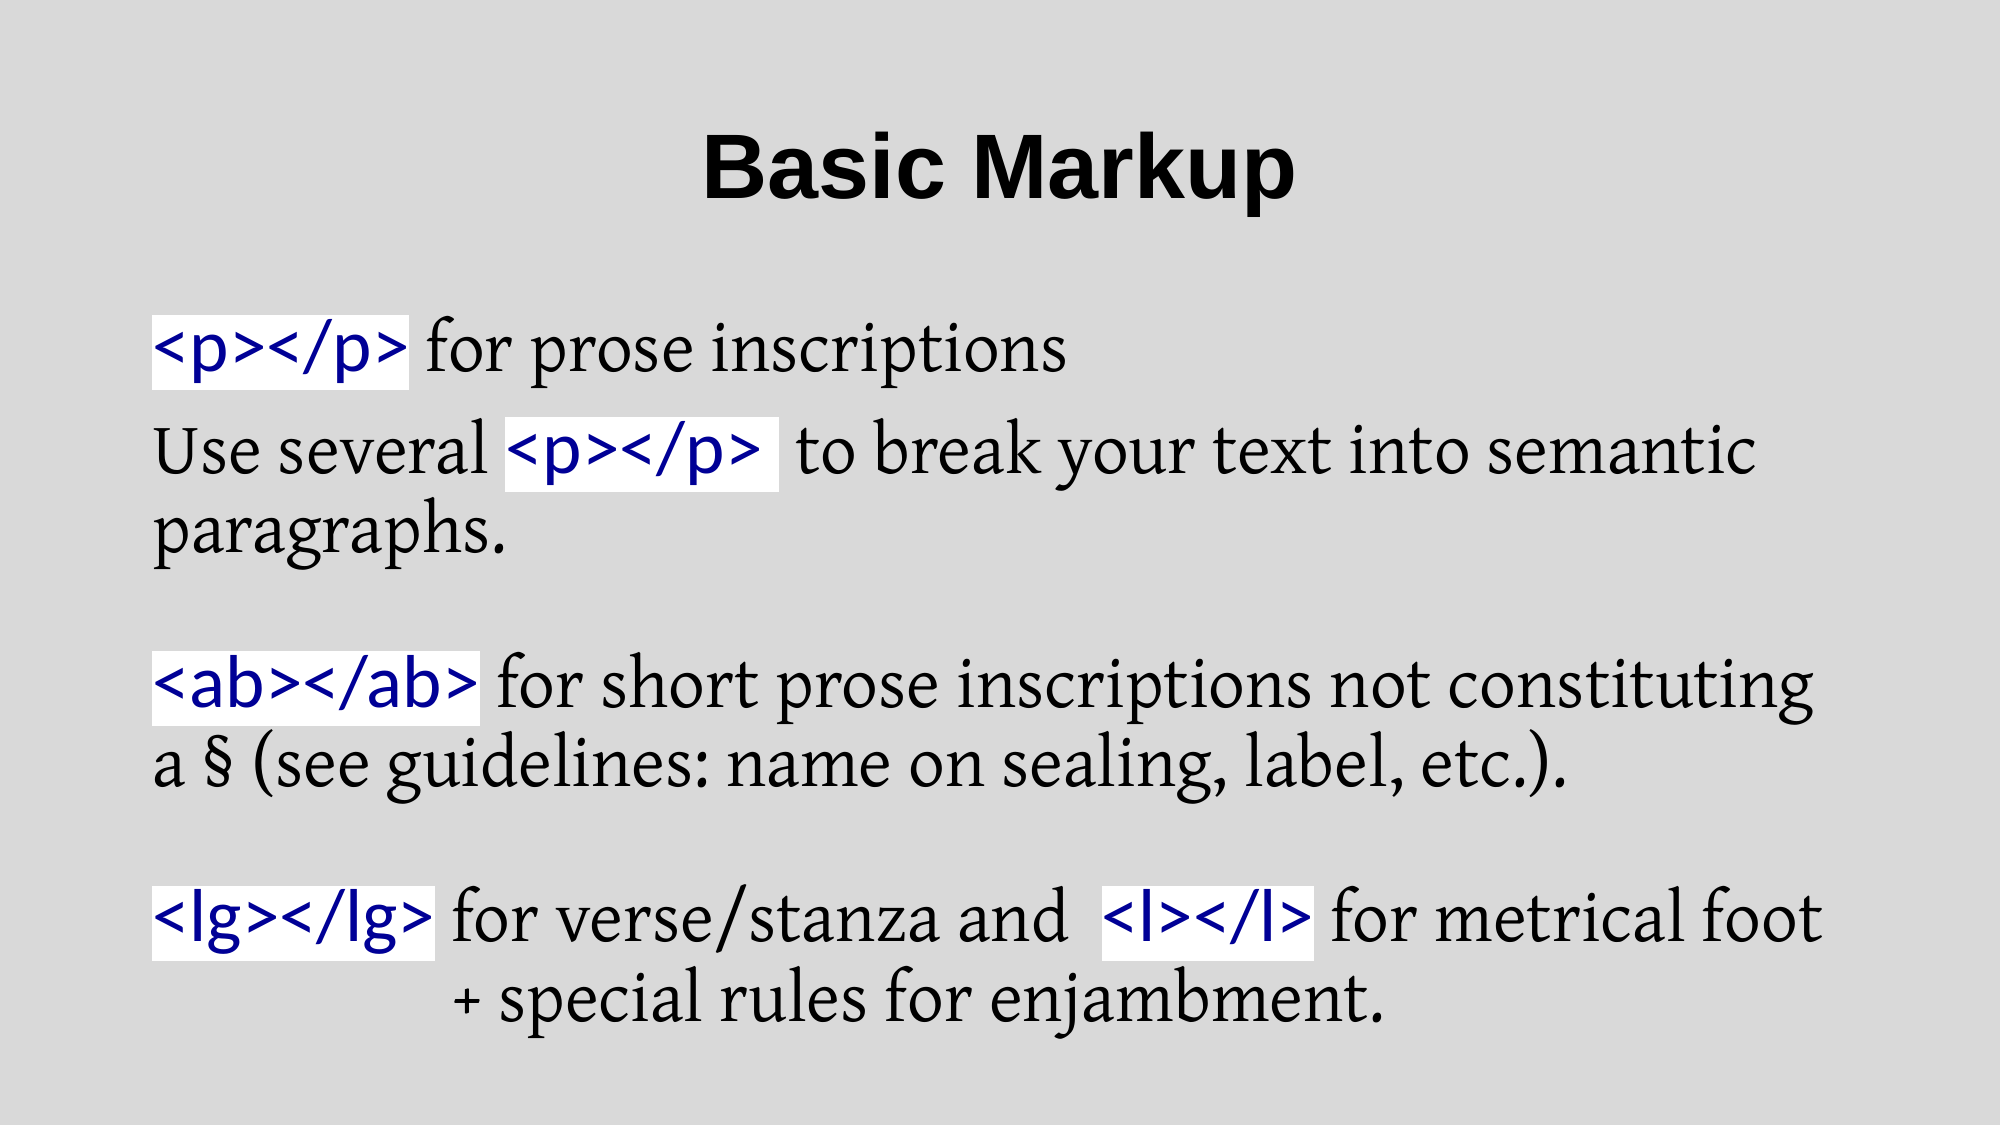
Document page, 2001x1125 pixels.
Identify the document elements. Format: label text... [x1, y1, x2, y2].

title Basic Markup [137, 59, 1863, 278]
list <p></p> for prose inscriptions Use several <p></p> to break your text into semantic paragraphs. <ab></ab> for short prose inscriptions not constituting a § (see guidelines: name on sealing, label, etc.). <lg></lg> for verse/stanza and <l></l> for metrical foot + special rules for enjambment. [137, 299, 1863, 1093]
